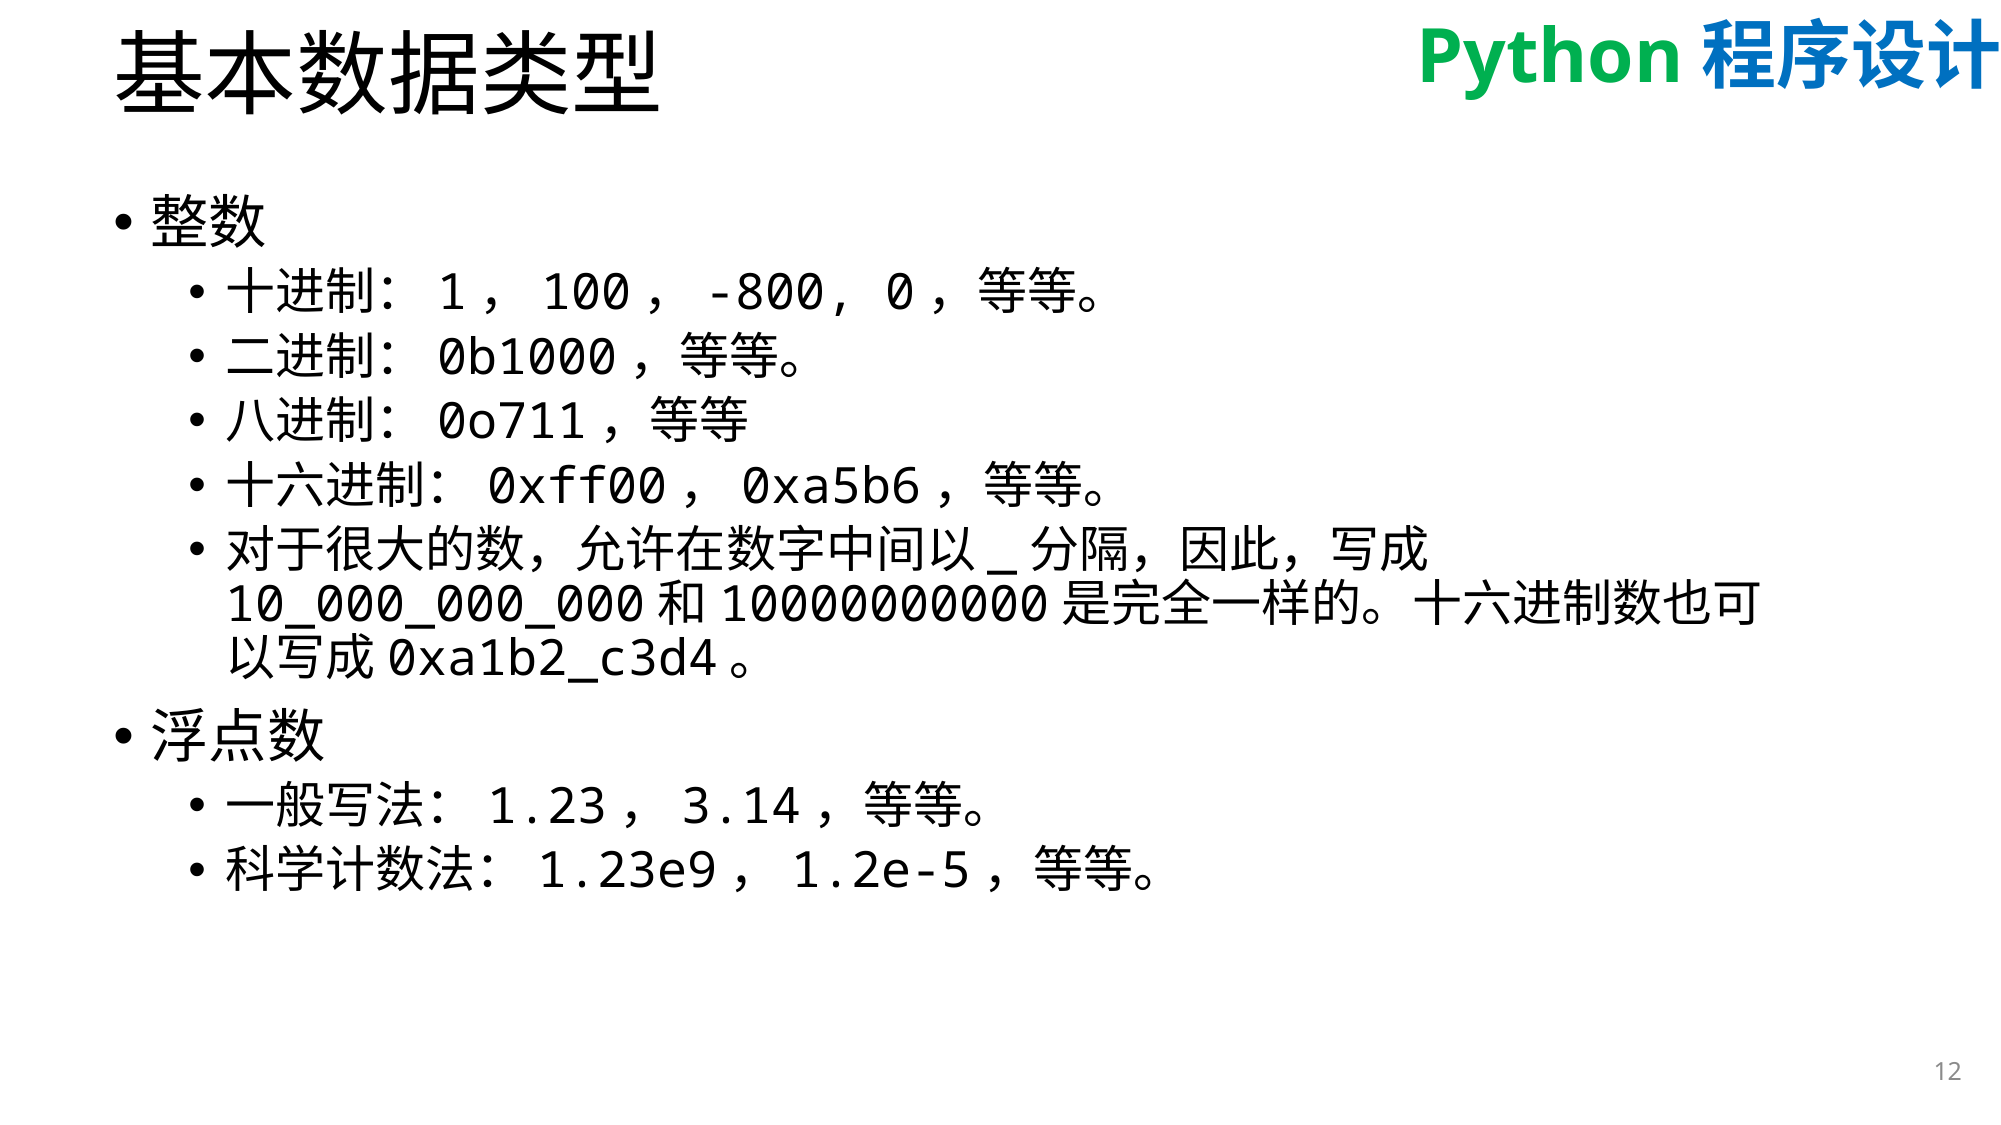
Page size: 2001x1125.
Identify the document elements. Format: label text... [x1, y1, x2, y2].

title 基本数据类型 [98, 0, 1824, 157]
list 整数 十进制：1，100，-800, 0，等等。 二进制：0b1000，等等。 八进制：0o711，等等 十六进制：0xff00，0xa5b6，等等。 对于很大的数，允许在数字中间以_分隔，因此，写成10_000_000_000和10000000000是完全一样的。十六进制数也可以写成0xa1b2_c3d4。 浮点数 一般写法：1.23，3.14，等等。 科学计数法：1.23e9，1.2e-5，等等。 [98, 185, 1824, 1025]
slide_number 12 [1527, 1042, 1978, 1103]
